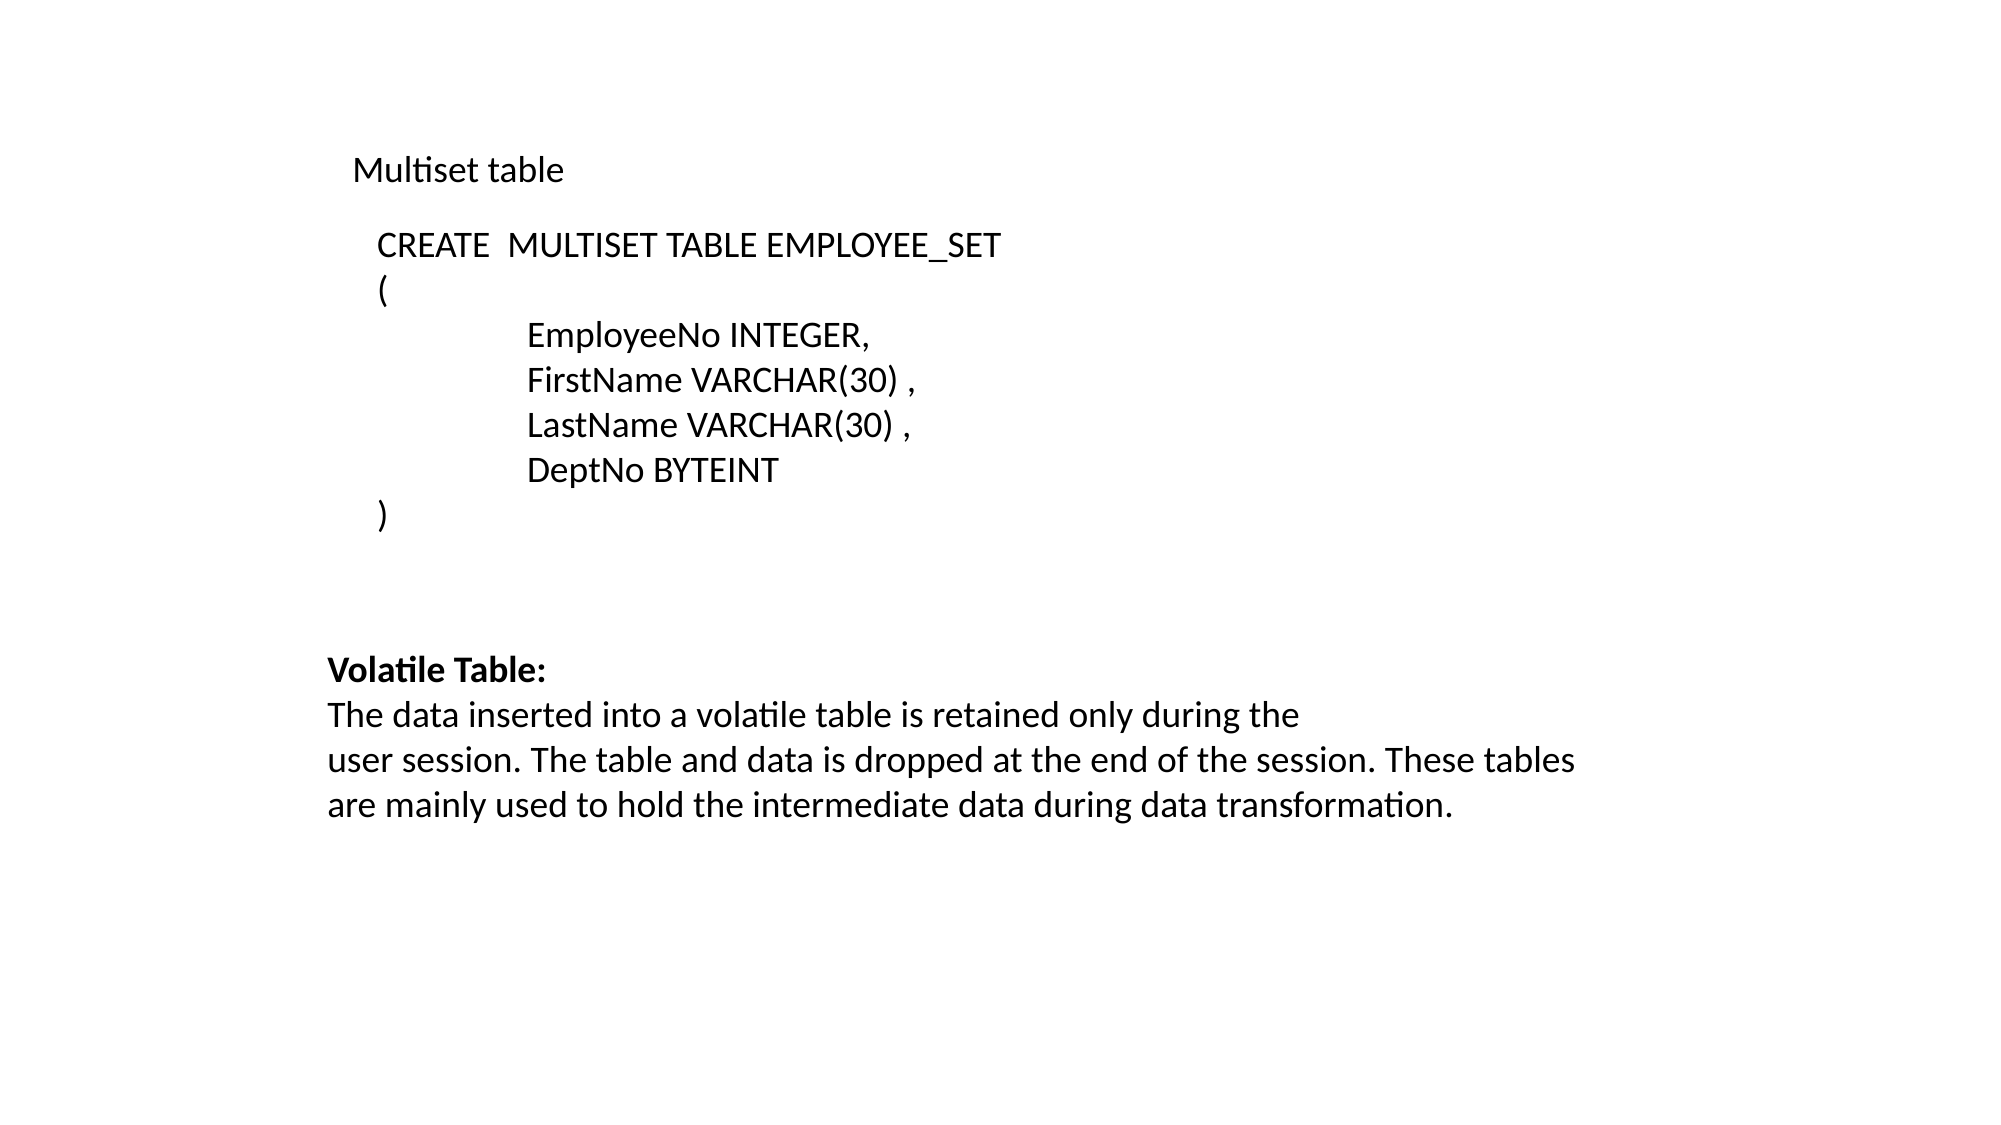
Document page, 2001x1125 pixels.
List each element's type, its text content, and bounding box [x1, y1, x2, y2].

text_box Volatile Table: The data inserted into a volatile table is retained only during the user session. The table and data is dropped at the end of the session. These tables are mainly used to hold the intermediate data during data transformation. [312, 637, 1688, 833]
text_box CREATE MULTISET TABLE EMPLOYEE_SET ( EmployeeNo INTEGER, FirstName VARCHAR(30) , LastName VARCHAR(30) , DeptNo BYTEINT ) [362, 212, 1350, 543]
text_box Multiset table [337, 137, 1013, 198]
